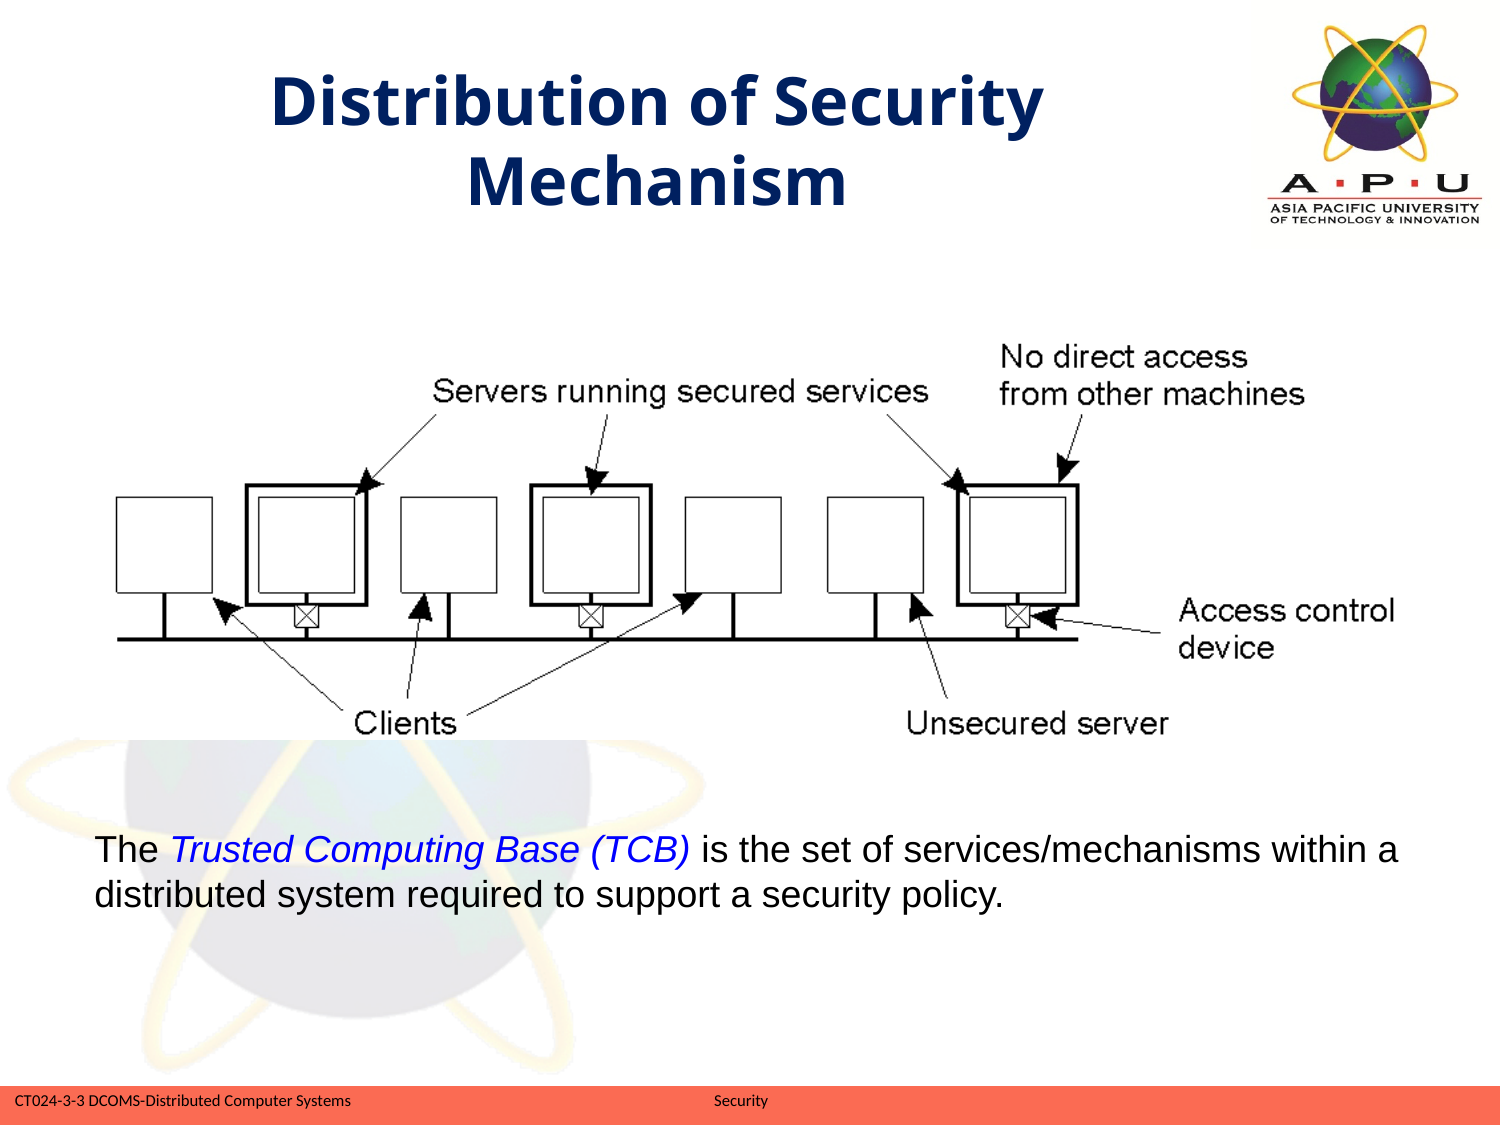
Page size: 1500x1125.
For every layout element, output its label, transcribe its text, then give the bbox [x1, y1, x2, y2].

picture [1251, 0, 1500, 249]
text_box The Trusted Computing Base (TCB) is the set of services/mechanisms within a distributed system required to support a security policy. [79, 817, 1430, 968]
title Distribution of Security Mechanism [79, 45, 1235, 233]
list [79, 314, 1430, 740]
